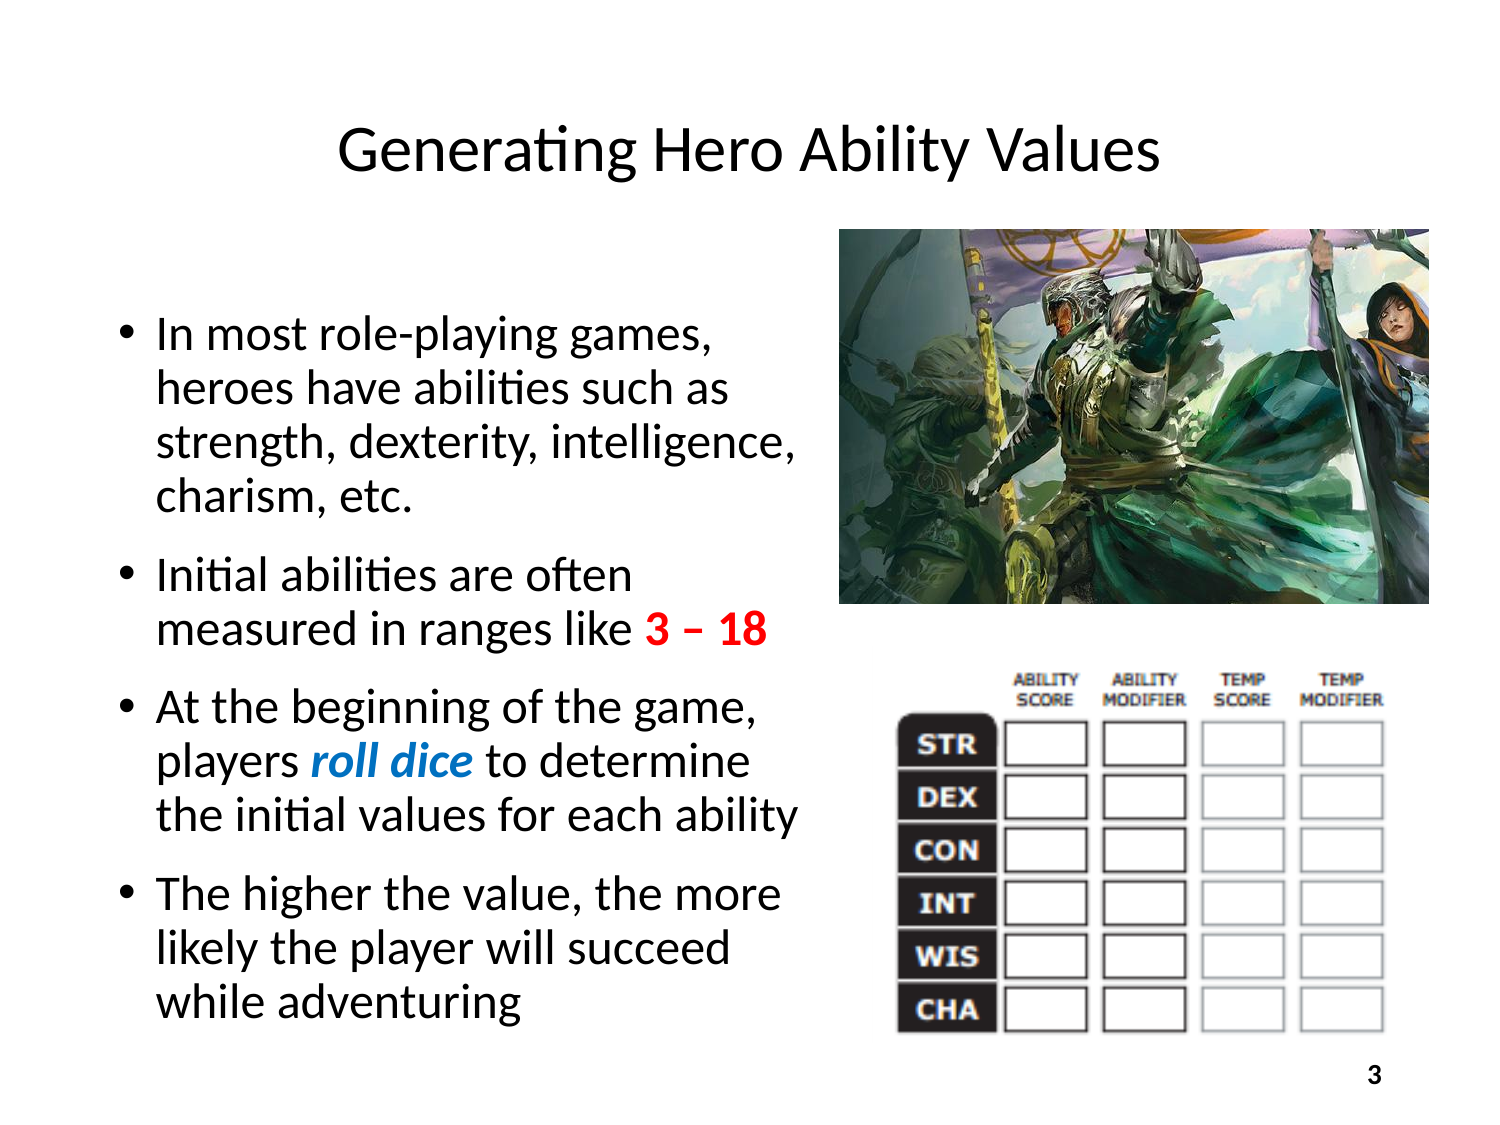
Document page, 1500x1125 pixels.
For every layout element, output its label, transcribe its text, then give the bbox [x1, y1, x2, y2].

slide_number 3 [1059, 1043, 1397, 1103]
picture [839, 229, 1429, 604]
picture [871, 646, 1397, 1043]
title Generating Hero Ability Values [103, 59, 1397, 241]
list In most role-playing games, heroes have abilities such as strength, dexterity, intelligence, charism, etc. Initial abilities are often measured in ranges like 3 – 18 At the beginning of the game, players roll dice to determine the initial values for each ability The higher the value, the more likely the player will succeed while adventuring [103, 299, 819, 1053]
